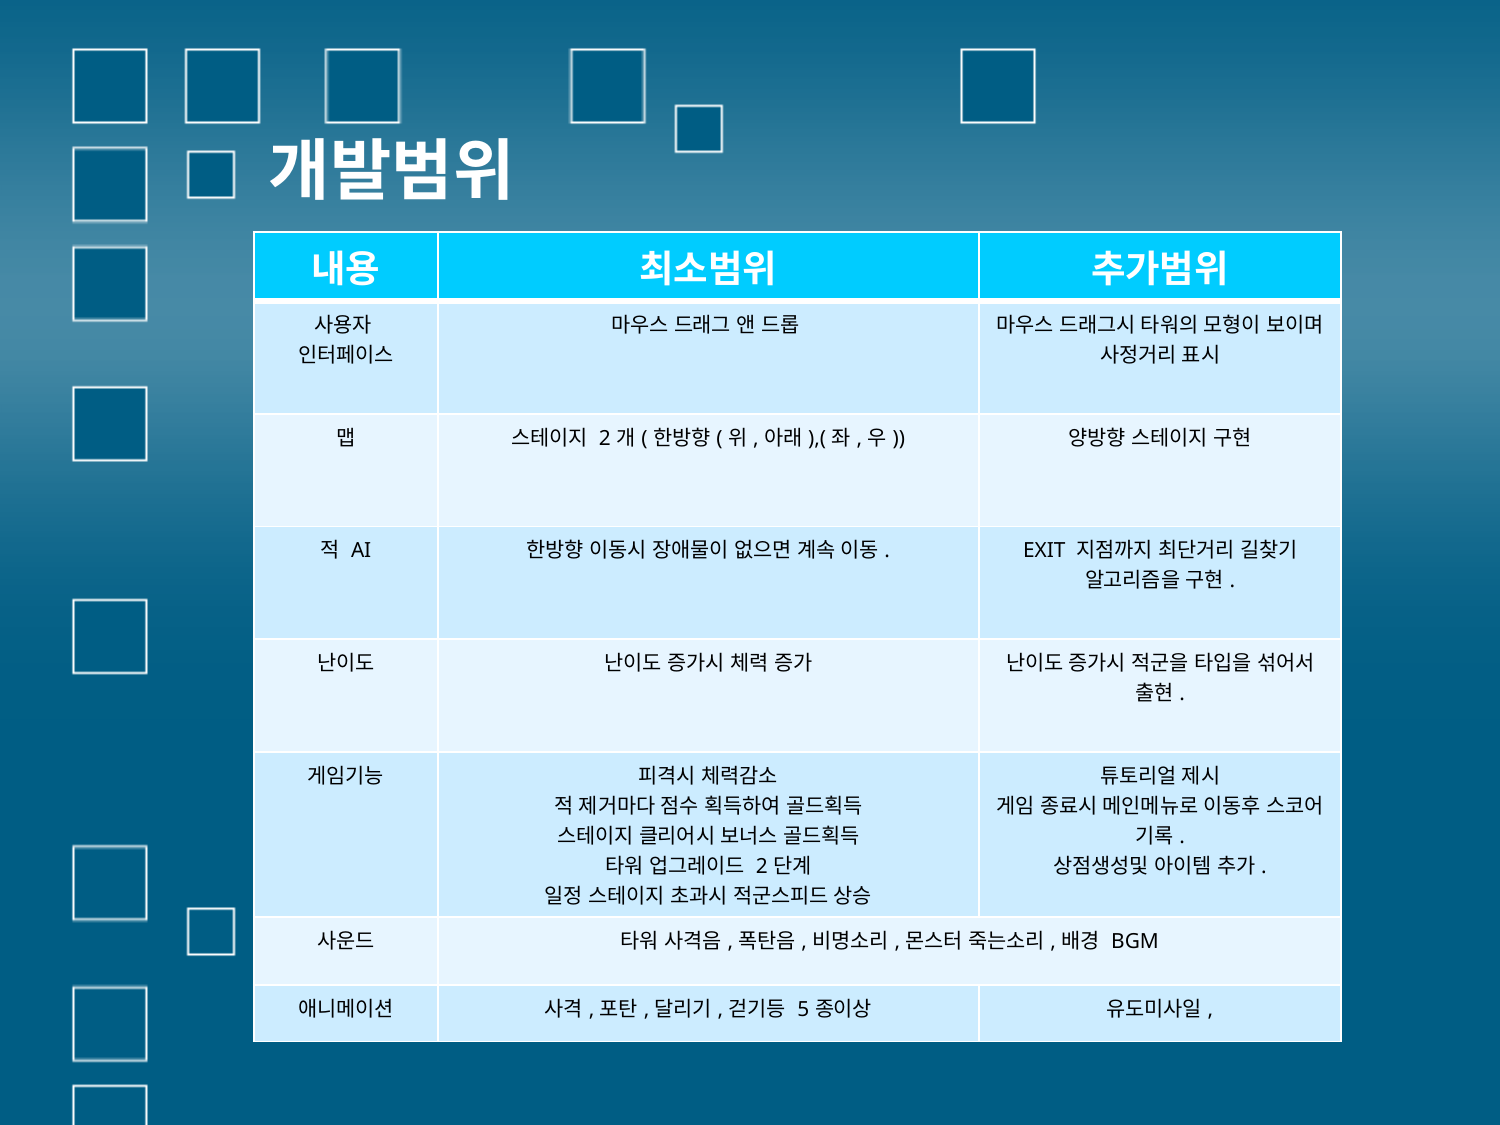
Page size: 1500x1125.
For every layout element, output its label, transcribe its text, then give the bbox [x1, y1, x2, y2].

table_cell 스테이지 2개(한방향(위,아래),(좌,우)) [439, 415, 978, 526]
table_cell 한방향 이동시 장애물이 없으면 계속 이동. [439, 527, 978, 638]
table_header 내용 [255, 233, 437, 298]
table_cell 마우스 드래그시 타워의 모형이 보이며 사정거리 표시 [980, 304, 1340, 413]
picture [72, 1085, 147, 1125]
table_cell 애니메이션 [255, 986, 437, 1041]
table_cell 난이도 증가시 체력 증가 [439, 640, 978, 751]
table_cell 튜토리얼 제시 게임 종료시 메인메뉴로 이동후 스코어 기록. 상점생성및 아이템 추가. [980, 753, 1340, 916]
picture [72, 985, 147, 1062]
table_cell 양방향 스테이지 구현 [980, 415, 1340, 526]
table_cell 피격시 체력감소 적 제거마다 점수 획득하여 골드획득 스테이지 클리어시 보너스 골드획득 타워 업그레이드 2단계 일정 스테이지 초과시 적군스피드 상승 [439, 753, 978, 916]
table_header 추가범위 [980, 233, 1340, 298]
table_cell 사운드 [255, 918, 437, 984]
table_cell 난이도 증가시 적군을 타입을 섞어서 출현. [980, 640, 1340, 751]
picture [72, 599, 147, 674]
table_cell 게임기능 [255, 753, 437, 916]
picture [72, 845, 147, 922]
table_cell 적 AI [255, 527, 437, 638]
table_cell 유도미사일, [980, 986, 1340, 1041]
table_cell 맵 [255, 415, 437, 526]
table_cell 마우스 드래그 앤 드롭 [439, 304, 978, 413]
table_cell EXIT 지점까지 최단거리 길찾기 알고리즘을 구현. [980, 527, 1340, 638]
table_cell 사용자 인터페이스 [255, 304, 437, 413]
picture [0, 11, 1500, 578]
picture [187, 908, 235, 956]
table_header 최소범위 [439, 233, 978, 298]
table_cell 난이도 [255, 640, 437, 751]
table_cell 사격,포탄,달리기,걷기등 5종이상 [439, 986, 978, 1041]
title 개발범위 [253, 78, 1342, 216]
table_cell 타워 사격음,폭탄음,비명소리,몬스터 죽는소리,배경 BGM [439, 918, 1340, 984]
